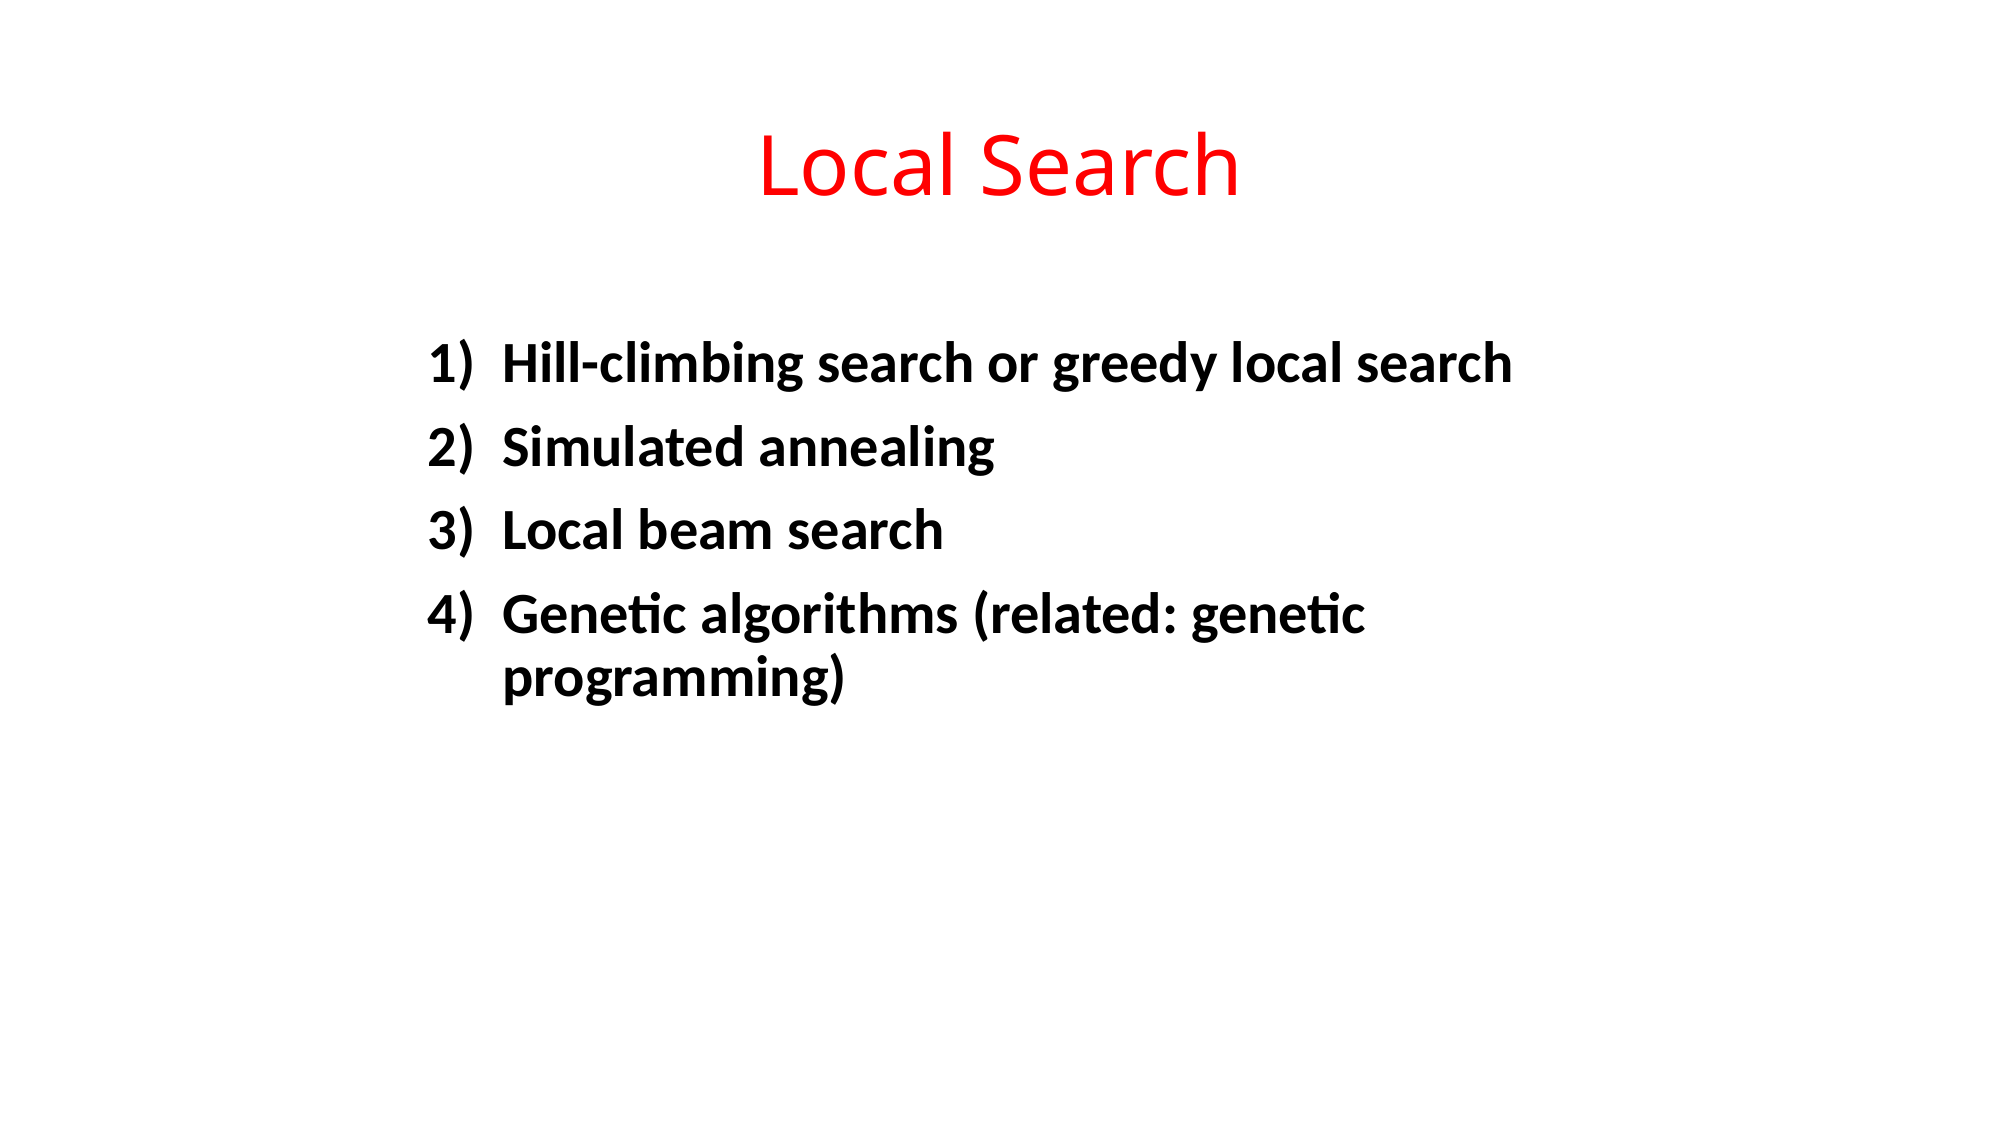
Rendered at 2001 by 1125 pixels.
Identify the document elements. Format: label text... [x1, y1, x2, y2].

title Local Search [137, 59, 1863, 278]
list Hill-climbing search or greedy local search Simulated annealing Local beam search Genetic algorithms (related: genetic programming) [412, 324, 1675, 763]
